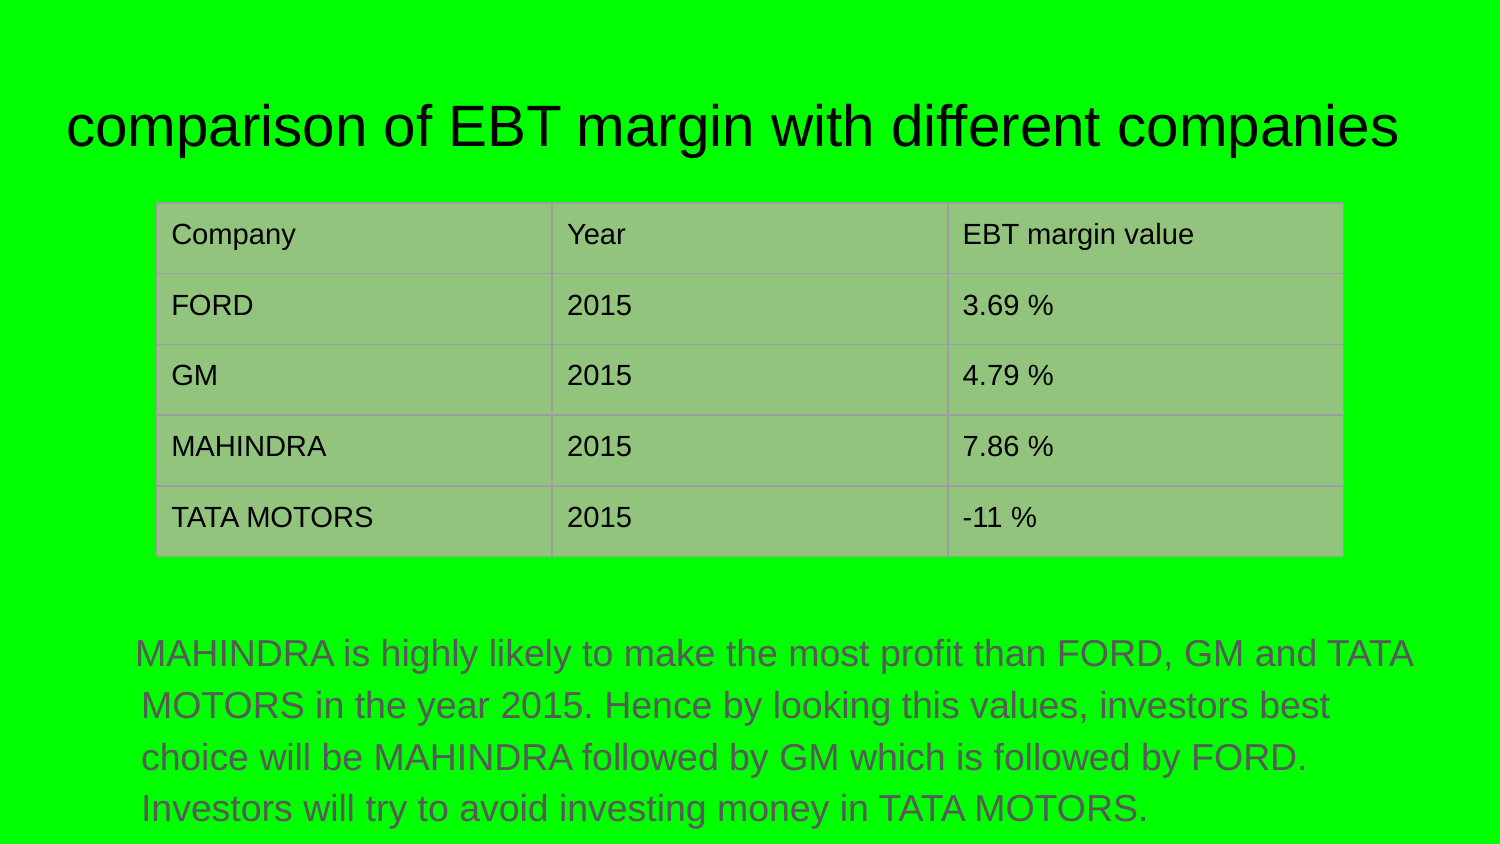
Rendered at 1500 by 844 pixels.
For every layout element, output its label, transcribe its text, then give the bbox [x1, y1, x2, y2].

table_cell FORD [157, 274, 551, 344]
title comparison of EBT margin with different companies [51, 72, 1449, 167]
table_cell 2015 [553, 487, 947, 556]
table_cell GM [157, 345, 551, 414]
table_header EBT margin value [949, 204, 1343, 273]
list MAHINDRA is highly likely to make the most profit than FORD, GM and TATA MOTORS in the year 2015. Hence by looking this values, investors best choice will be MAHINDRA followed by GM which is followed by FORD. Investors will try to avoid investing money in TATA MOTORS. [51, 189, 1449, 844]
table_header Company [157, 204, 551, 273]
table_cell 7.86 % [949, 416, 1343, 485]
table_header Year [553, 204, 947, 273]
table_cell 2015 [553, 345, 947, 414]
table_cell TATA MOTORS [157, 487, 551, 556]
table_cell 2015 [553, 416, 947, 485]
table_cell -11 % [949, 487, 1343, 556]
table_cell MAHINDRA [157, 416, 551, 485]
table_cell 2015 [553, 274, 947, 344]
table_cell 4.79 % [949, 345, 1343, 414]
table_cell 3.69 % [949, 274, 1343, 344]
